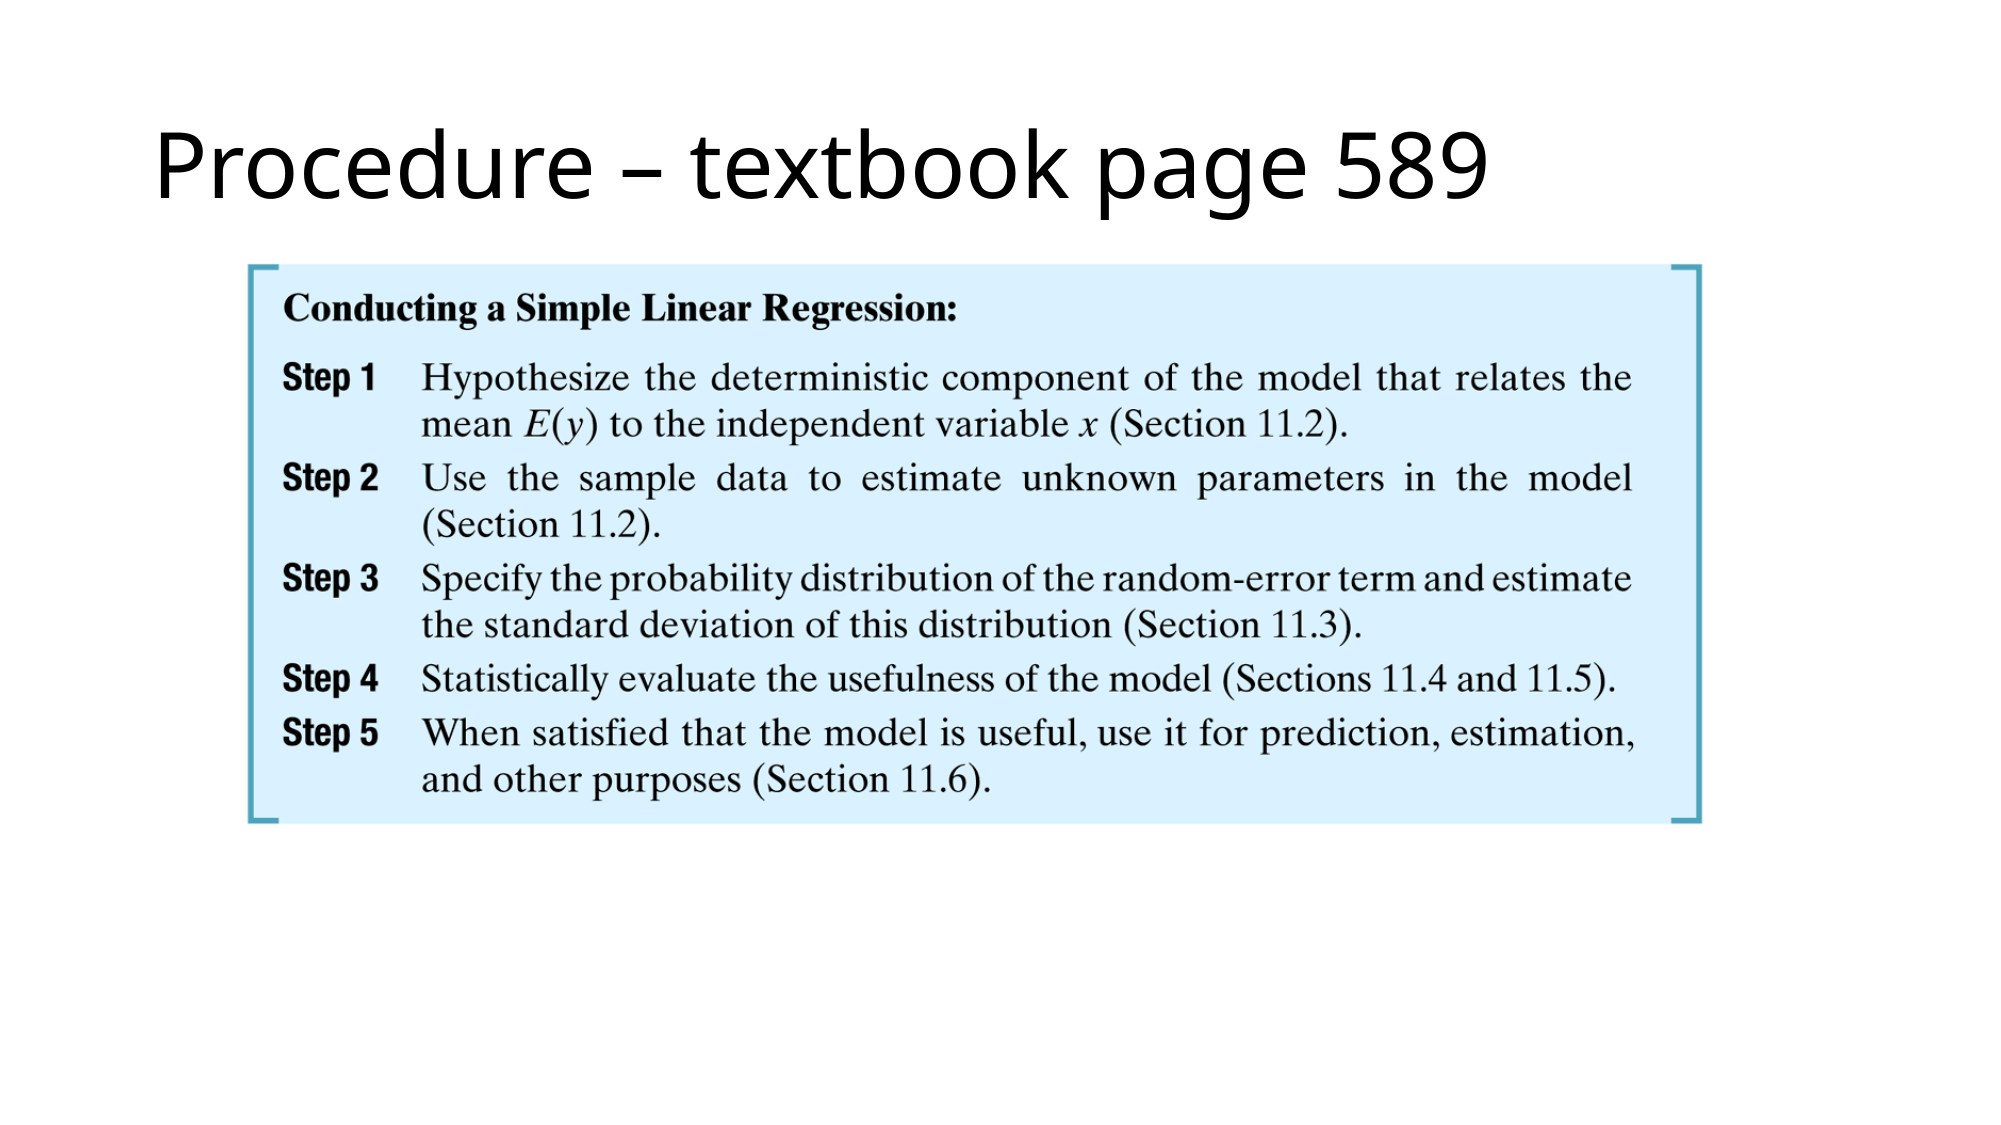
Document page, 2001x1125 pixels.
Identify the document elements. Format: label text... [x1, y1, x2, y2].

title Procedure – textbook page 589 [137, 59, 1863, 278]
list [237, 249, 1713, 837]
